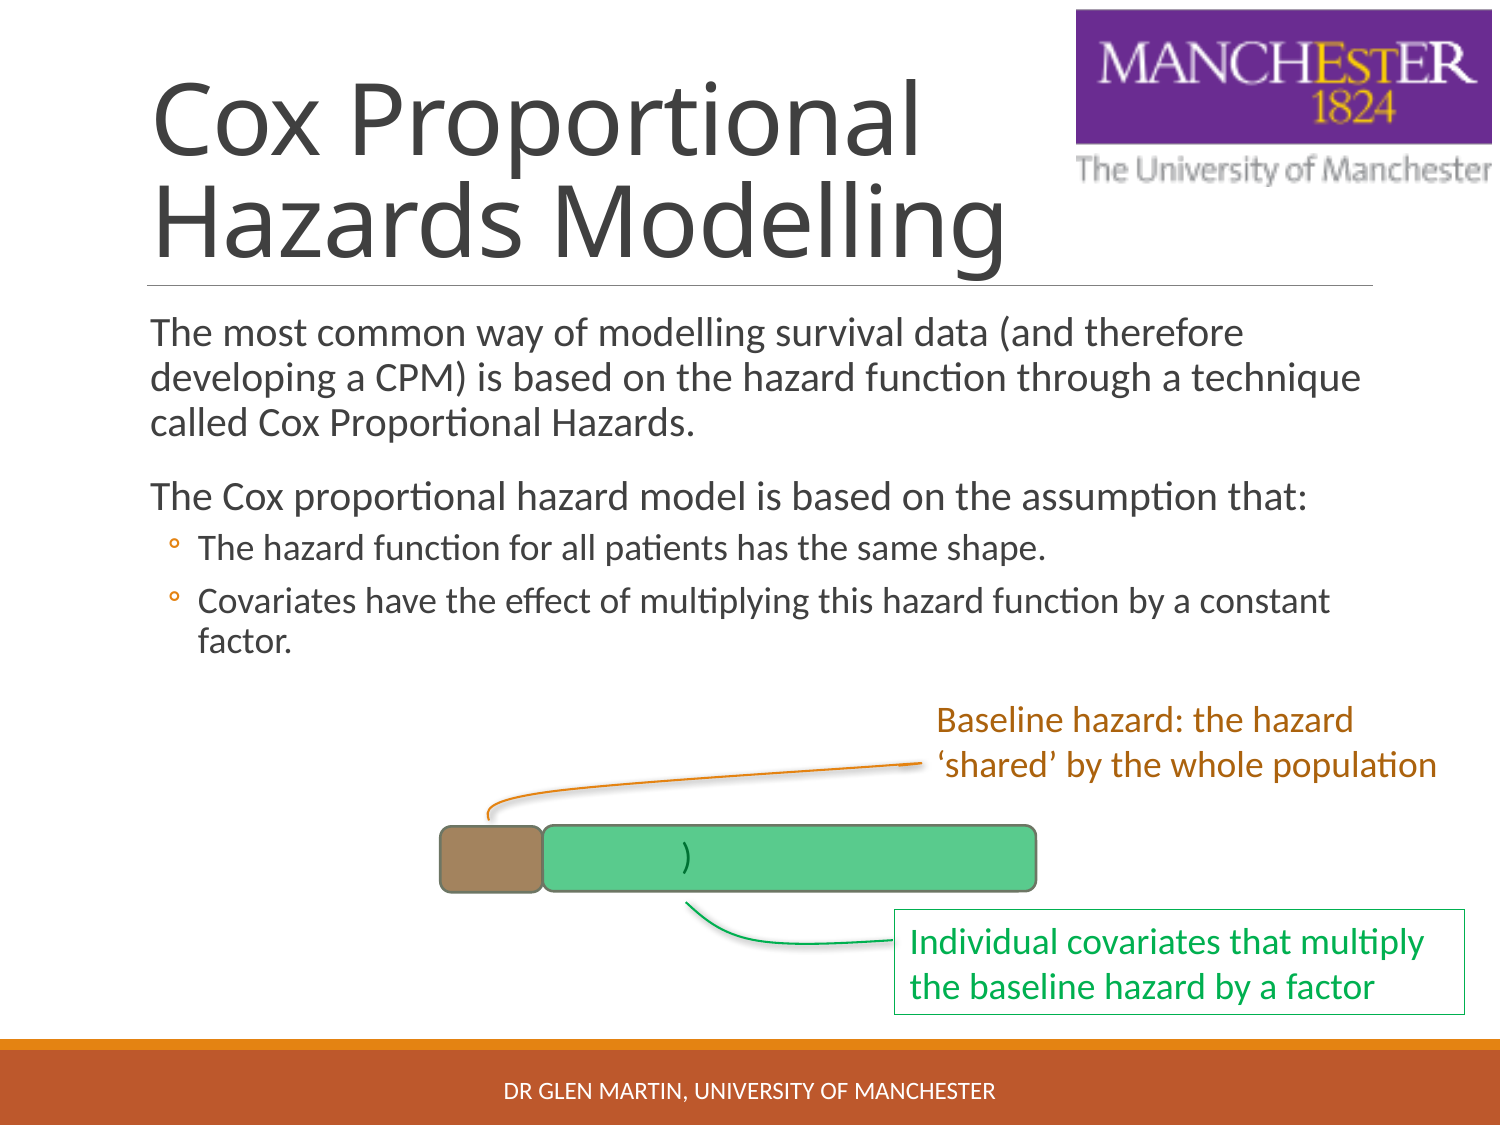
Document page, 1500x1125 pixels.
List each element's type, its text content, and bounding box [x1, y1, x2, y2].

list The most common way of modelling survival data (and therefore developing a CPM) is based on the hazard function through a technique called Cox Proportional Hazards. The Cox proportional hazard model is based on the assumption that: The hazard function for all patients has the same shape. Covariates have the effect of multiplying this hazard function by a constant factor. [135, 302, 1373, 963]
text_box Baseline hazard: the hazard ‘shared’ by the whole population [921, 687, 1481, 793]
text_box Individual covariates that multiply the baseline hazard by a factor [894, 909, 1465, 1015]
footer Dr Glen Martin, University of Manchester [453, 1059, 1047, 1120]
text_box [438, 825, 545, 894]
title Cox Proportional Hazards Modelling [135, 47, 1047, 285]
text_box [543, 824, 1038, 893]
text_box [685, 901, 893, 945]
text_box [486, 762, 921, 821]
